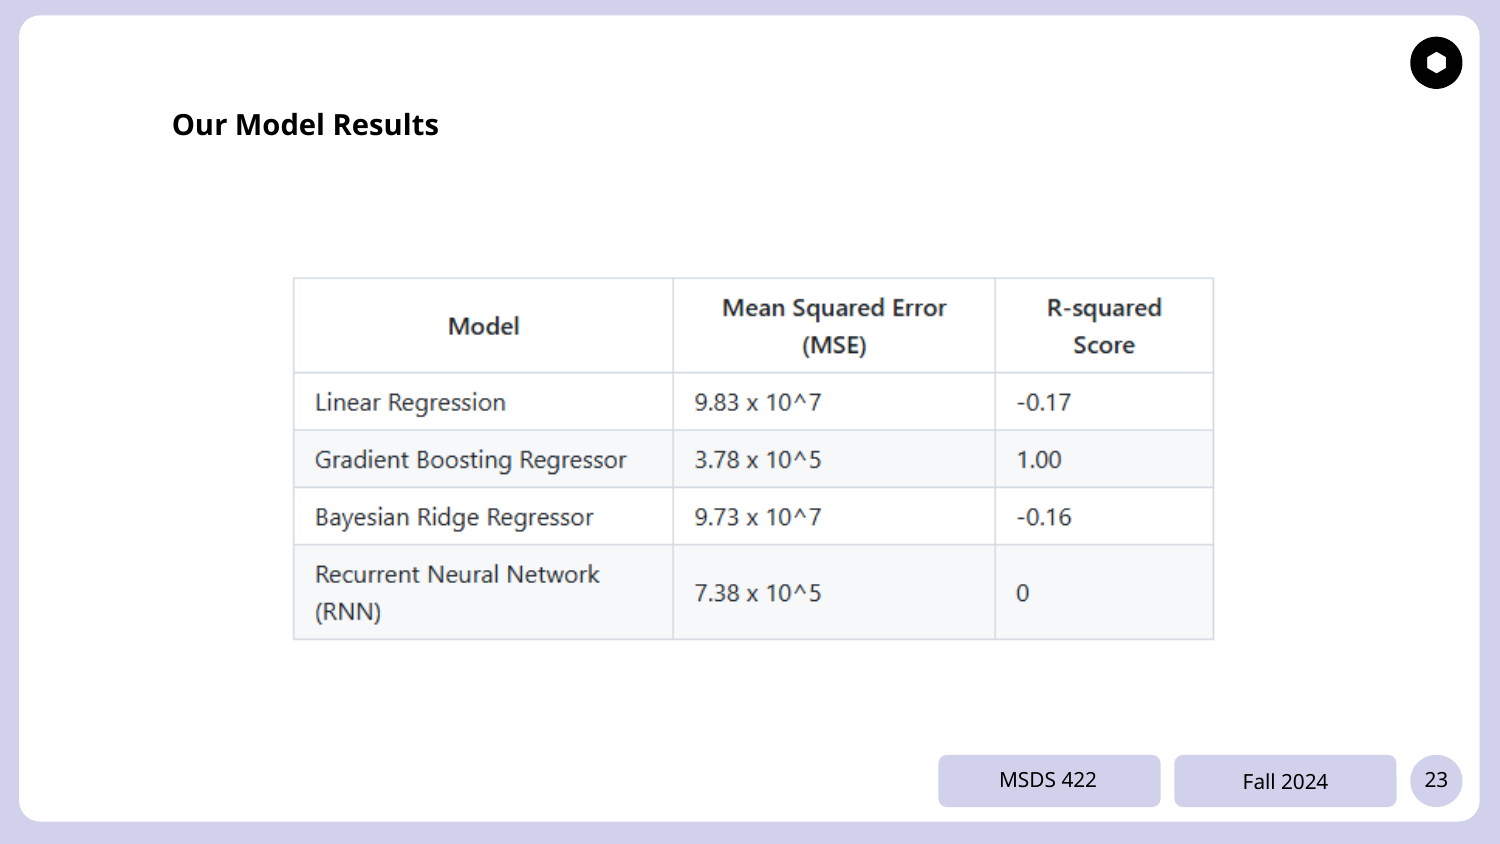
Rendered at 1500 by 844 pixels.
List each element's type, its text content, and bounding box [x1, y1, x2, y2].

picture [284, 259, 1216, 645]
title Fall 2024 [1174, 748, 1397, 814]
slide_number ‹#› [1397, 748, 1482, 814]
text_box MSDS 422 [939, 756, 1157, 803]
text_box [939, 754, 1161, 808]
title Our Model Results [156, 91, 741, 156]
picture [1409, 36, 1463, 90]
